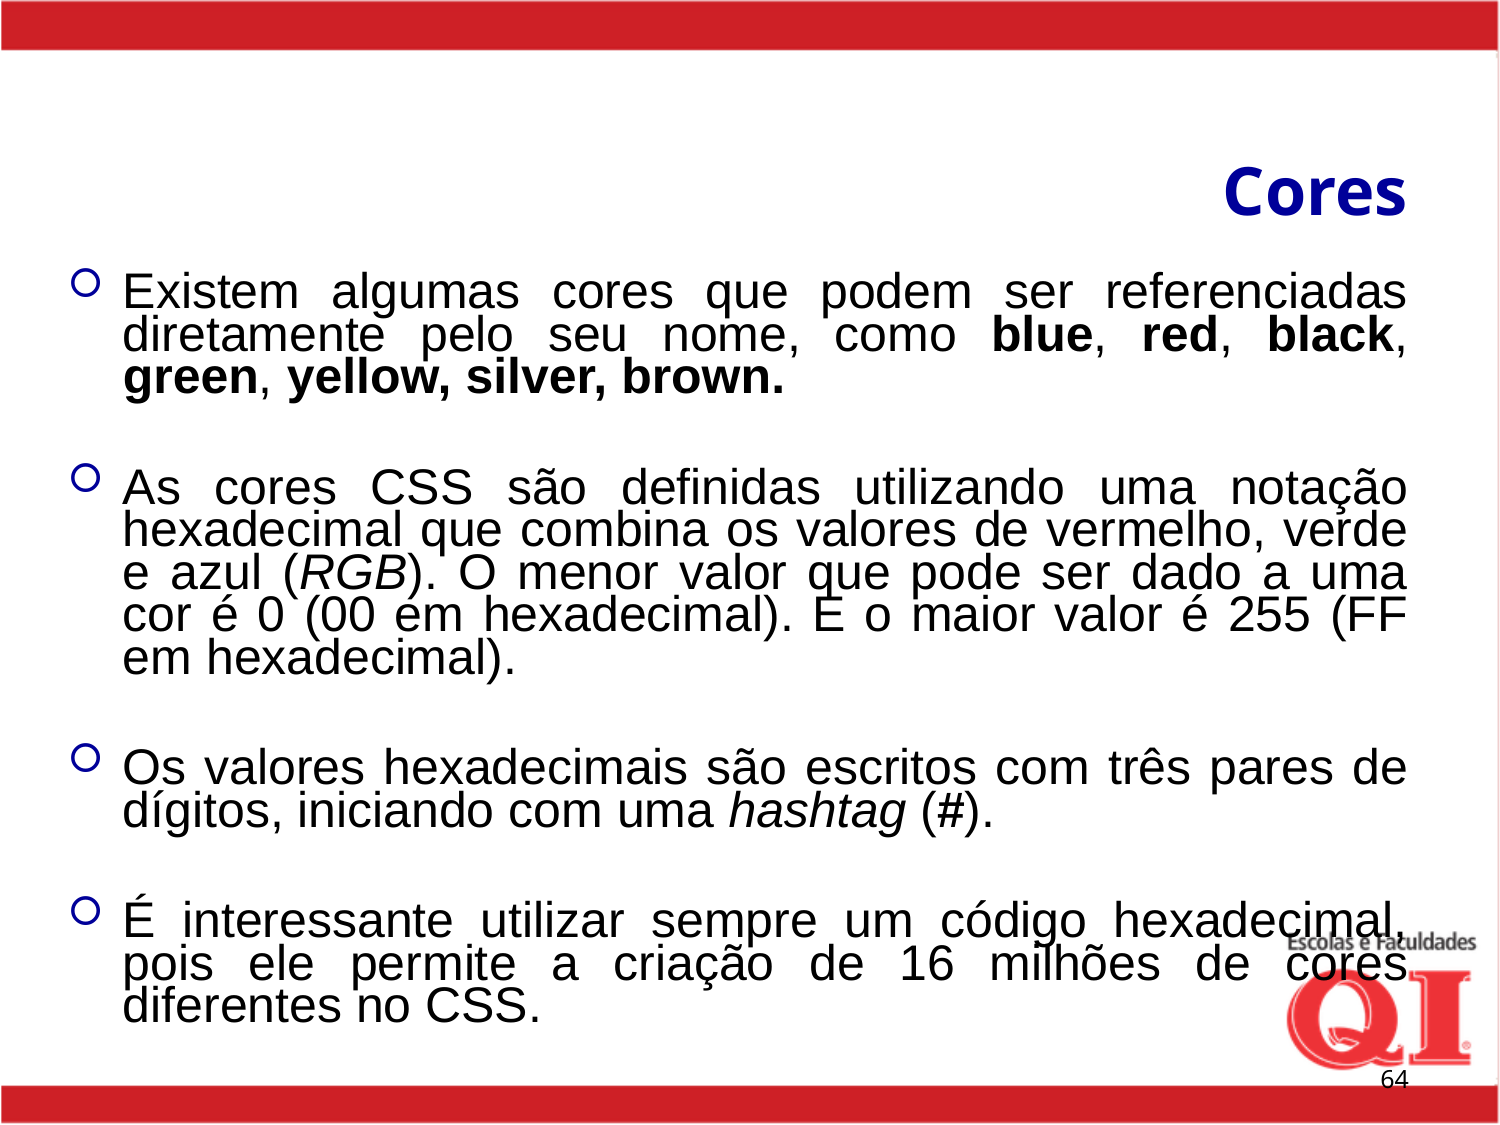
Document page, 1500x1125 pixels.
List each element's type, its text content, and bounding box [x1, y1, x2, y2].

picture [0, 0, 1500, 1125]
slide_number 64 [1074, 1030, 1424, 1106]
title Cores [224, 48, 1424, 236]
list Existem algumas cores que podem ser referenciadas diretamente pelo seu nome, como blue, red, black, green, yellow, silver, brown. As cores CSS são definidas utilizando uma notação hexadecimal que combina os valores de vermelho, verde e azul (RGB). O menor valor que pode ser dado a uma cor é 0 (00 em hexadecimal). E o maior valor é 255 (FF em hexadecimal). Os valores hexadecimais são escritos com três pares de dígitos, iniciando com uma hashtag (#). É interessante utilizar sempre um código hexadecimal, pois ele permite a criação de 16 milhões de cores diferentes no CSS. [53, 267, 1424, 1014]
